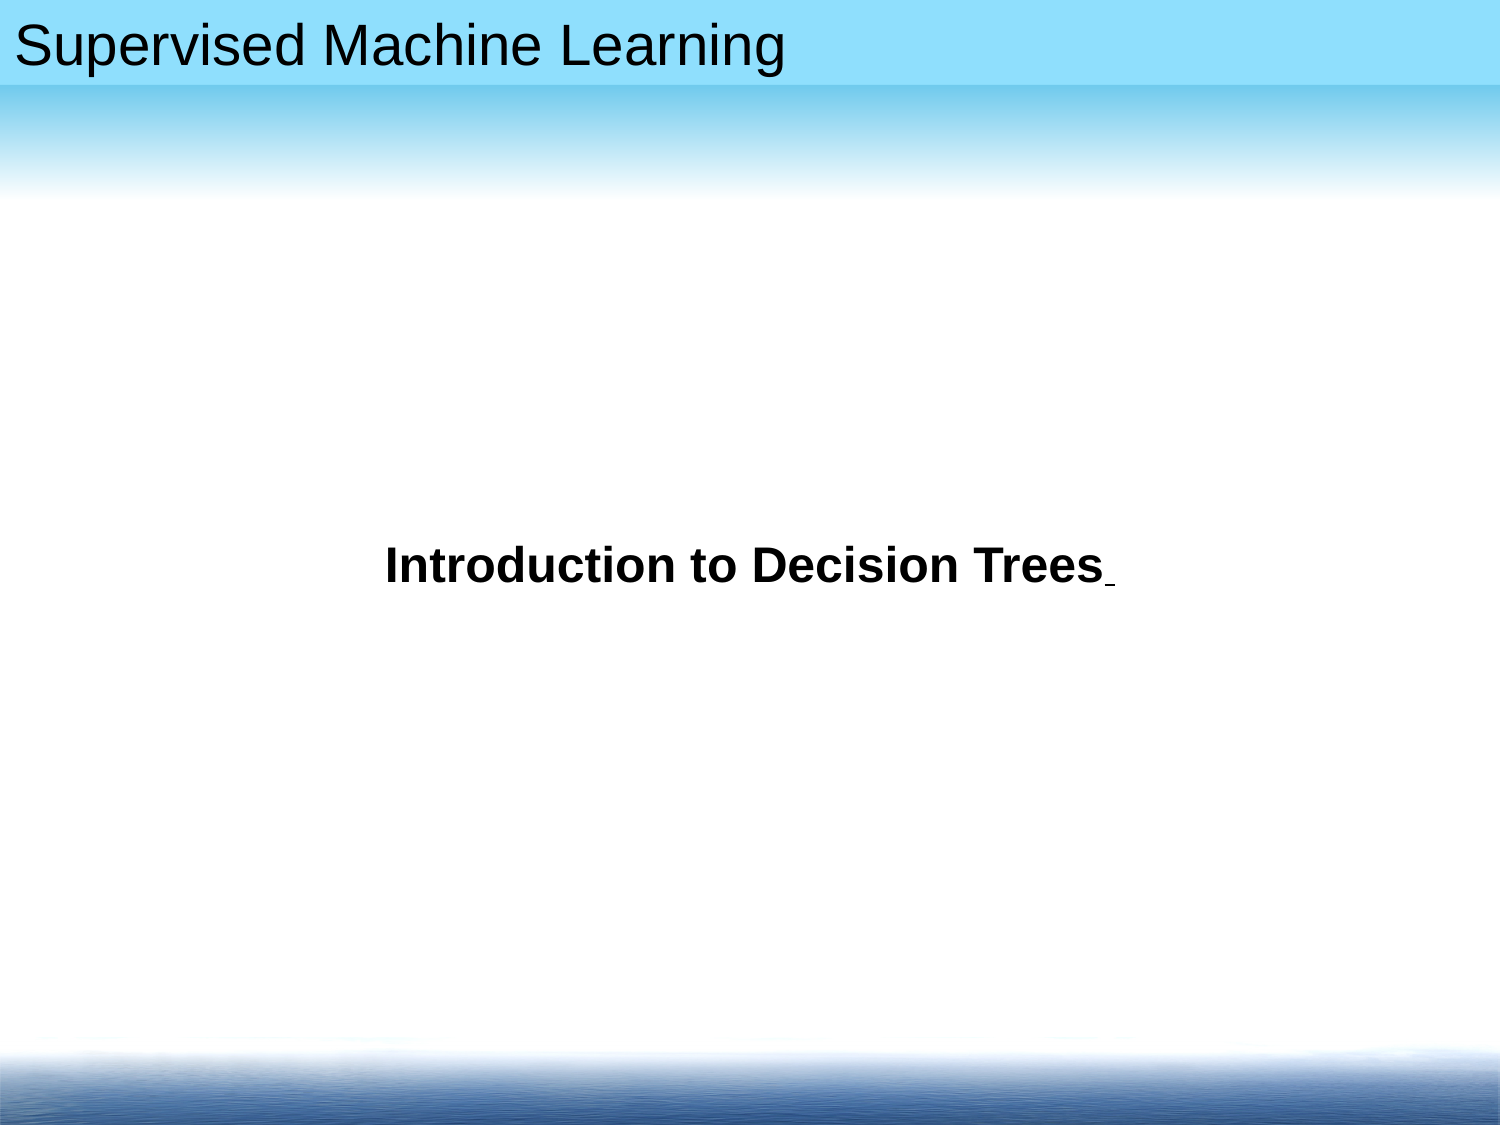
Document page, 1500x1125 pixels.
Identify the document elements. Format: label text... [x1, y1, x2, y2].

picture [0, 1037, 1500, 1125]
text_box Introduction to Decision Trees [74, 524, 1425, 600]
